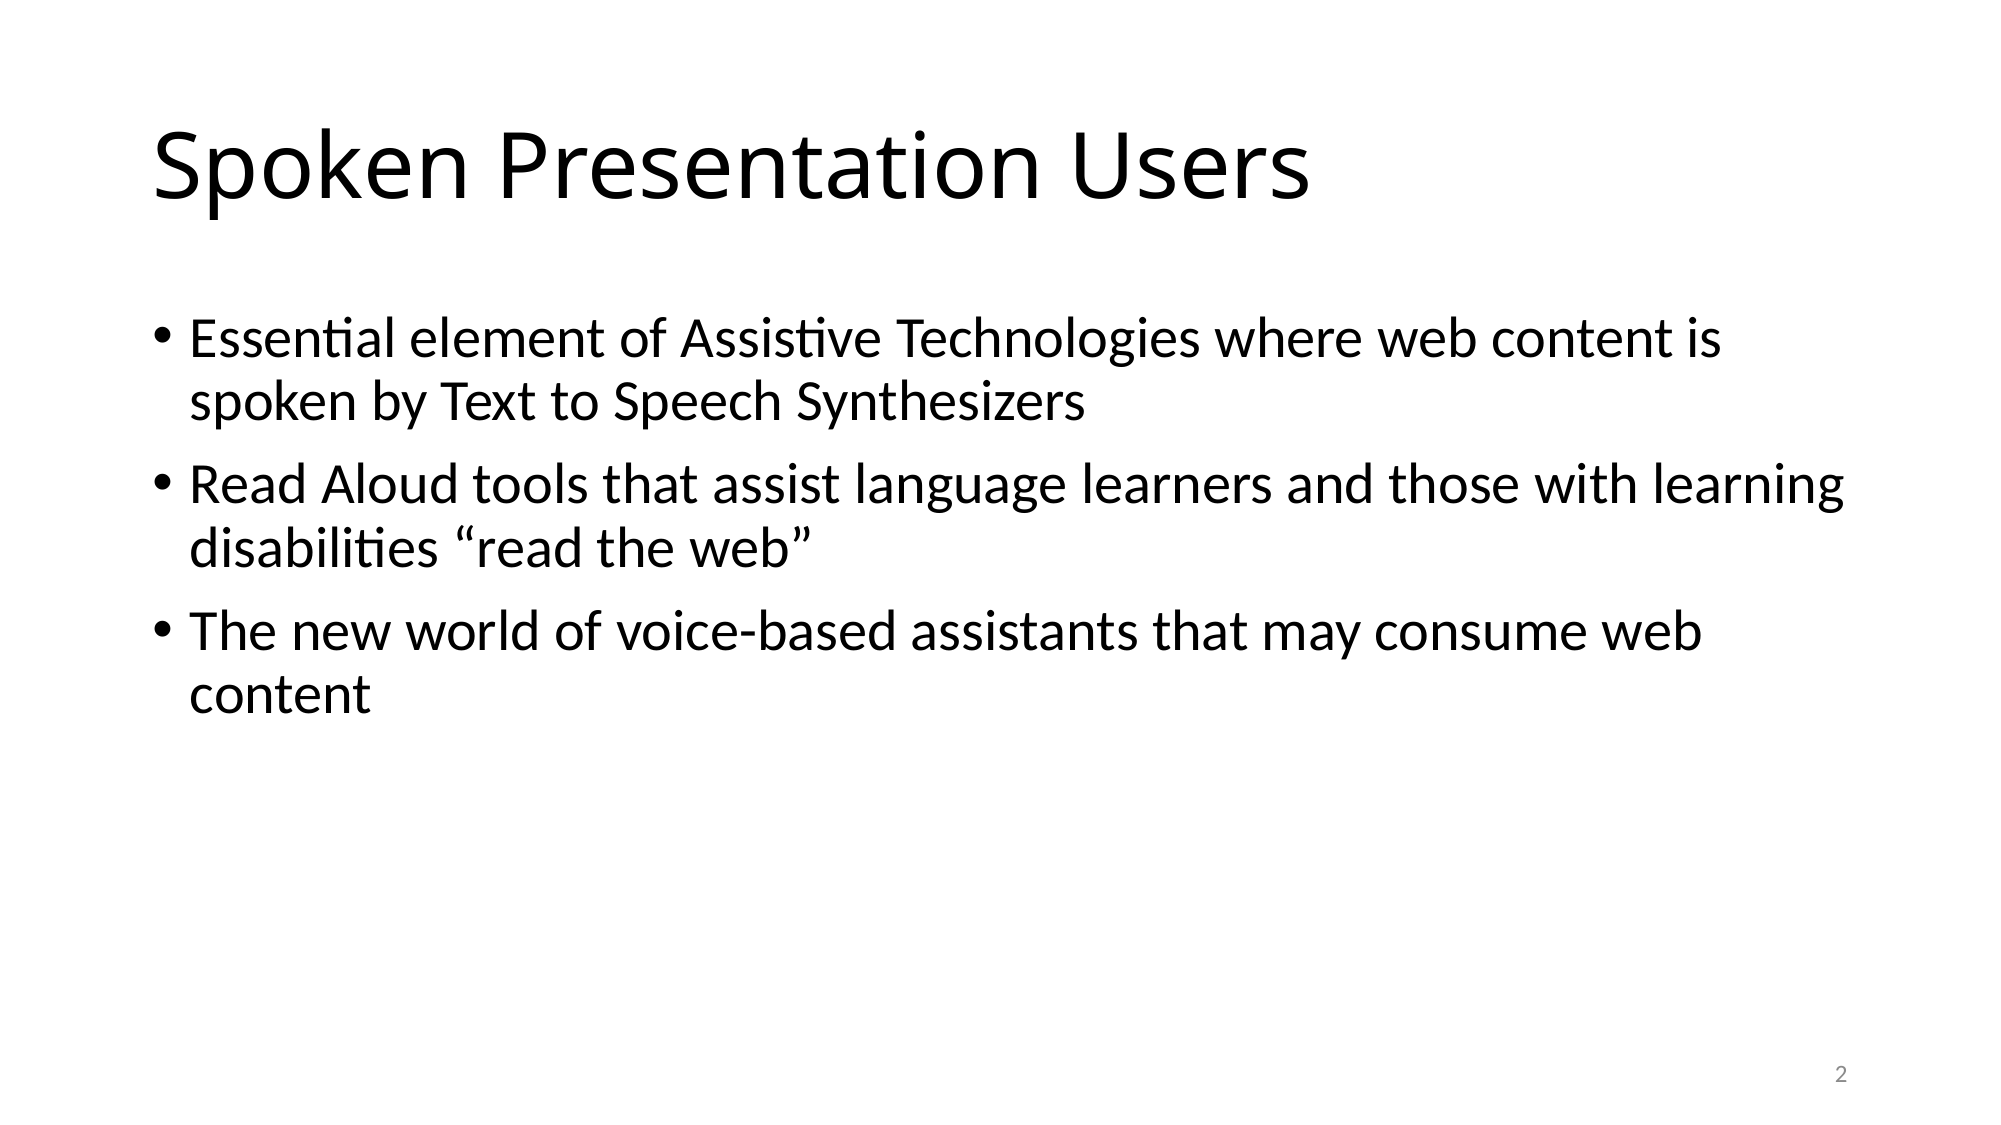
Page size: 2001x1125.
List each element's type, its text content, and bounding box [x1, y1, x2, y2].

title Spoken Presentation Users [137, 59, 1863, 278]
slide_number 2 [1412, 1042, 1863, 1103]
list Essential element of Assistive Technologies where web content is spoken by Text to Speech Synthesizers Read Aloud tools that assist language learners and those with learning disabilities “read the web” The new world of voice-based assistants that may consume web content [137, 299, 1863, 1014]
